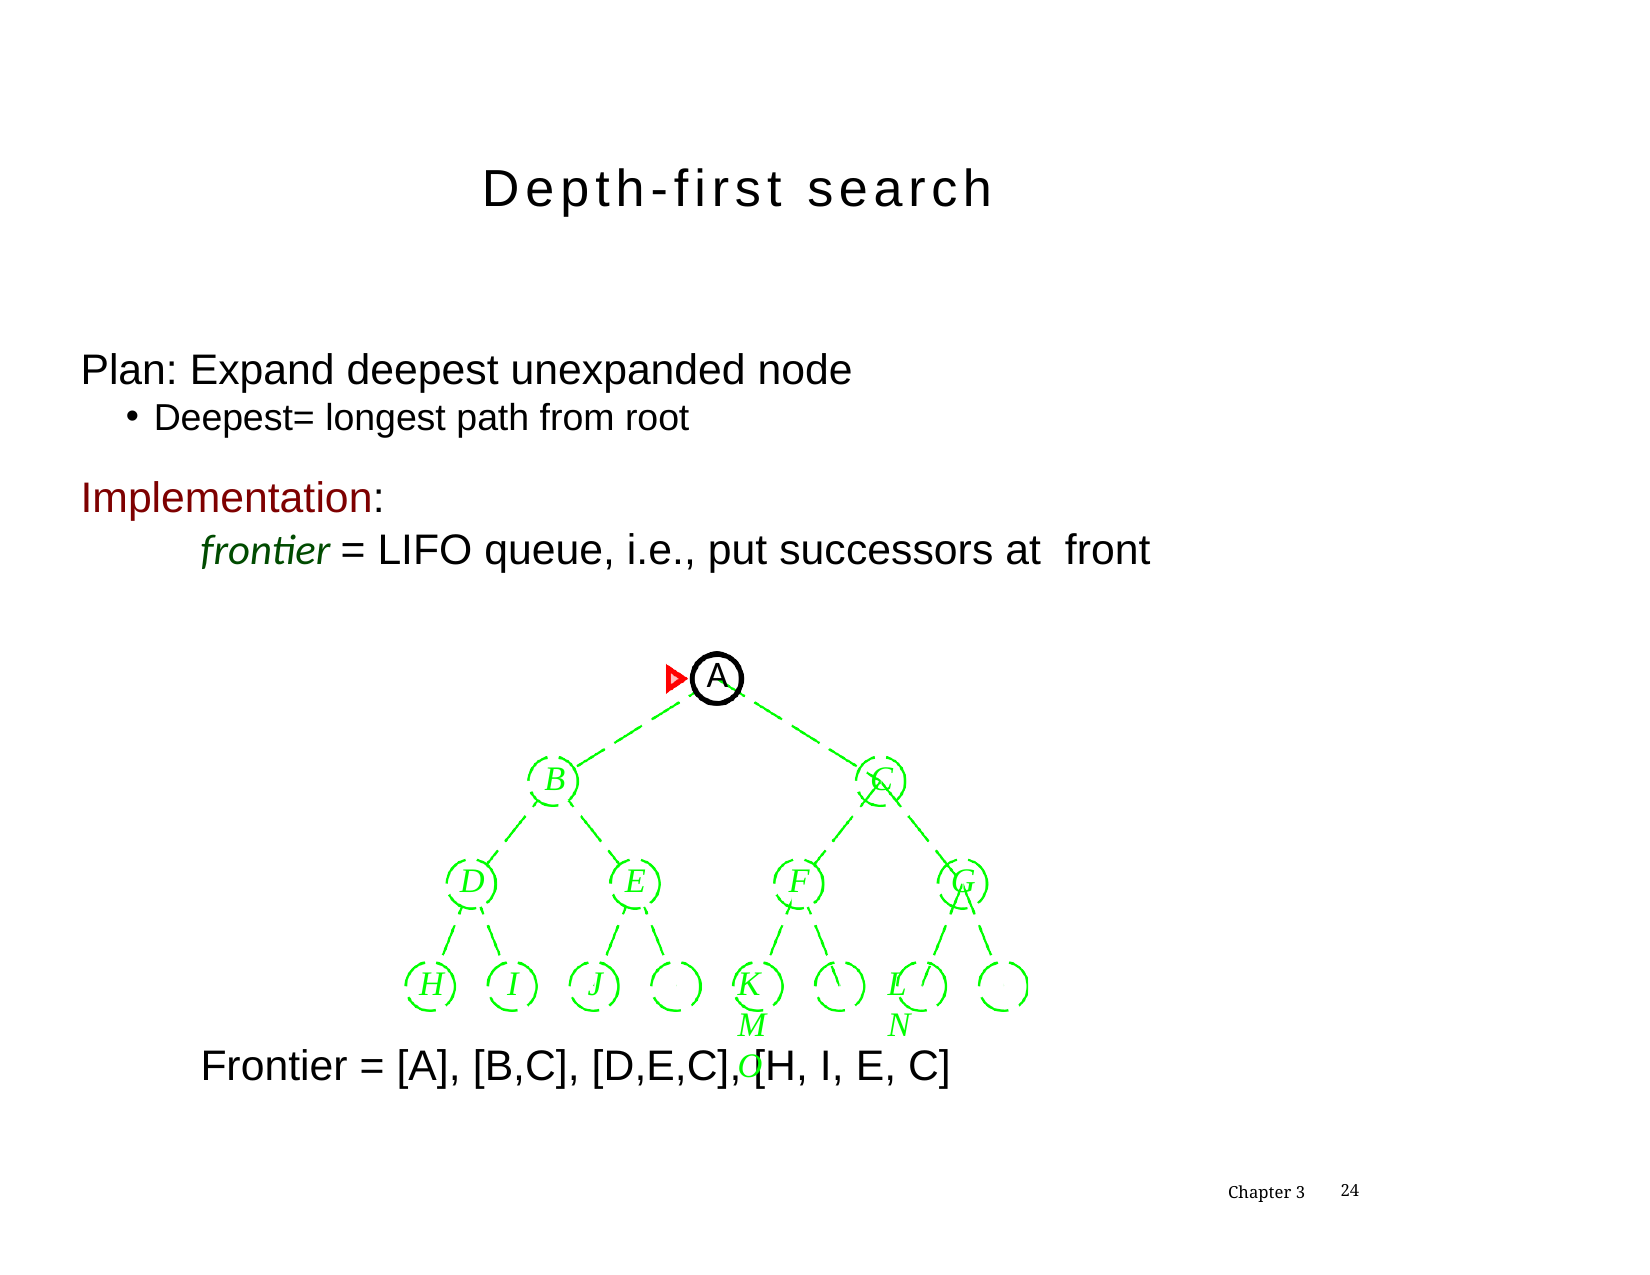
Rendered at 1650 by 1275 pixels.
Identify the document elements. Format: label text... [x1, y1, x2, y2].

text_box H [417, 960, 446, 1002]
text_box B [542, 756, 568, 798]
text_box A [691, 642, 743, 702]
text_box [404, 651, 1029, 1012]
text_box Depth-first search [87, 165, 1355, 341]
text_box Plan: Expand deepest unexpanded node Deepest= longest path from root Implementation: frontier = LIFO queue, i.e., put successors at front Frontier = [A], [B,C], [D,E,C], [H, I, E, C] [78, 341, 1499, 573]
text_box <number> [1336, 1183, 1363, 1275]
text_box G [948, 858, 978, 900]
text_box Chapter 3 [1226, 1183, 1308, 1275]
text_box C [868, 756, 895, 798]
text_box E [622, 858, 648, 900]
text_box I [505, 960, 521, 1002]
text_box F [786, 858, 812, 900]
text_box D [457, 858, 487, 900]
text_box J K L M N O [585, 960, 1019, 1002]
